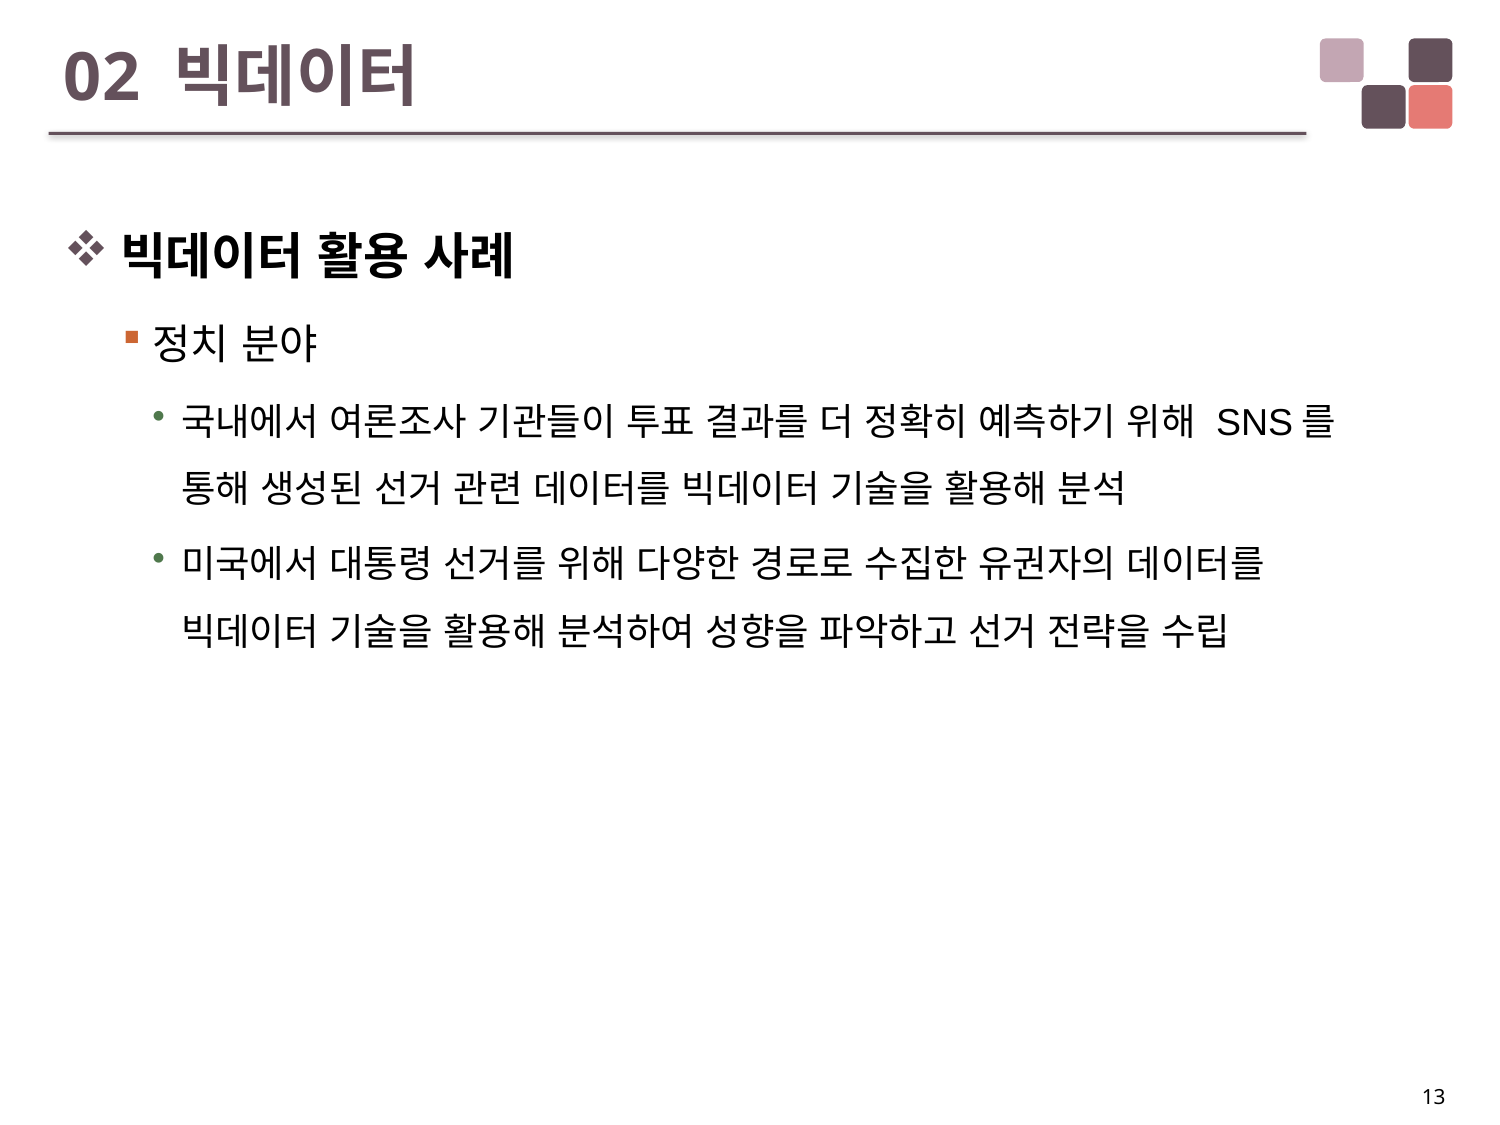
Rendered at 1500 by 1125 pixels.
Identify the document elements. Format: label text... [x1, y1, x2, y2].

title 02 빅데이터 [48, 25, 1459, 123]
list 빅데이터 활용 사례 정치 분야 국내에서 여론조사 기관들이 투표 결과를 더 정확히 예측하기 위해 SNS를 통해 생성된 선거 관련 데이터를 빅데이터 기술을 활용해 분석 미국에서 대통령 선거를 위해 다양한 경로로 수집한 유권자의 데이터를 빅데이터 기술을 활용해 분석하여 성향을 파악하고 선거 전략을 수립 [48, 187, 1474, 1097]
